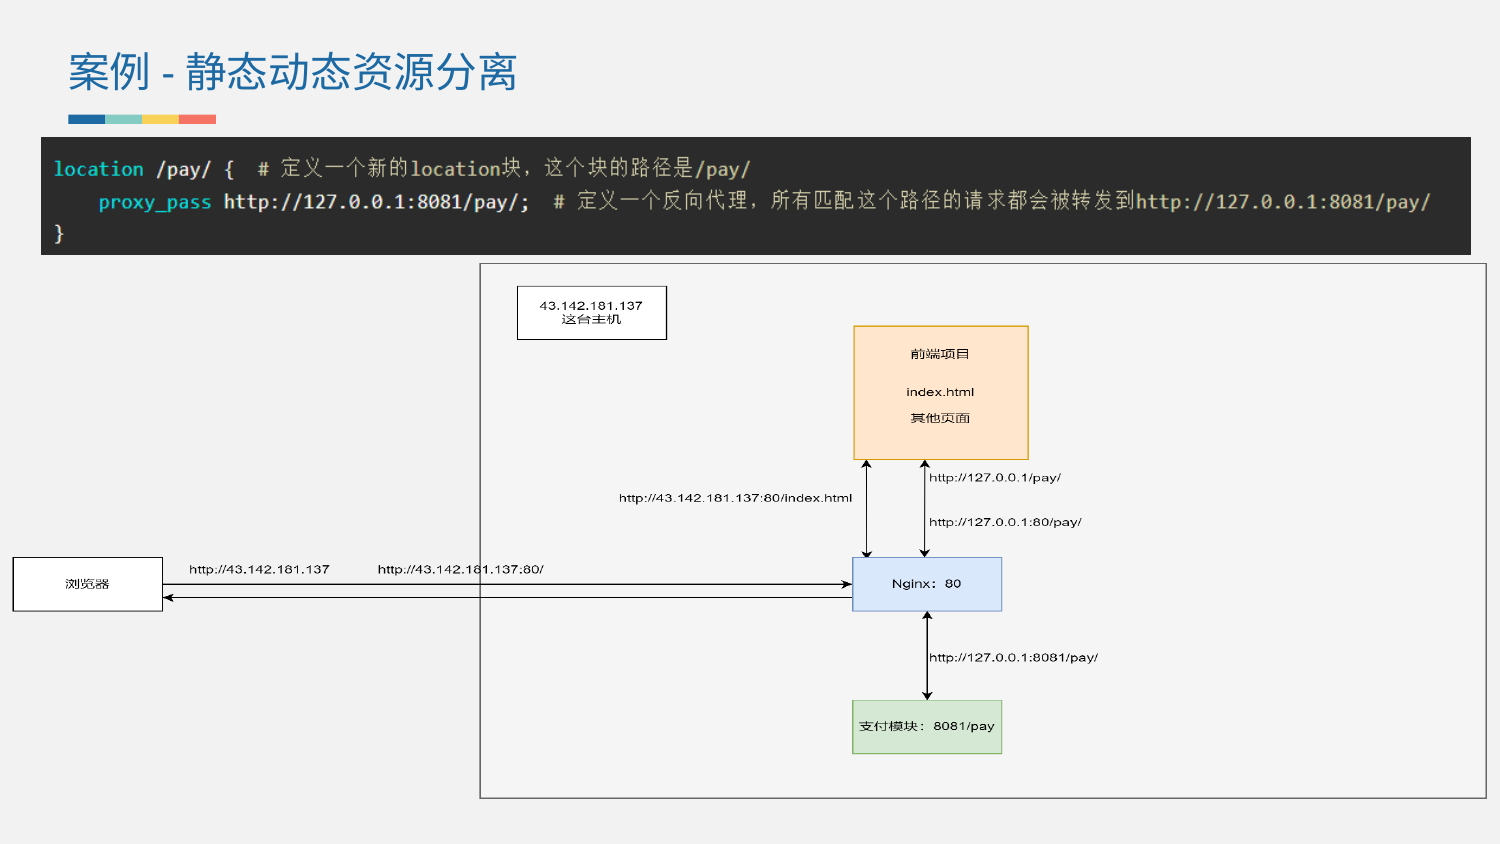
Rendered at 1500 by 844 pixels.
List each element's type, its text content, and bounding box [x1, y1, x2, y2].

picture [0, 137, 1500, 809]
text_box 案例-静态动态资源分离 [68, 45, 550, 96]
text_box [68, 114, 217, 125]
